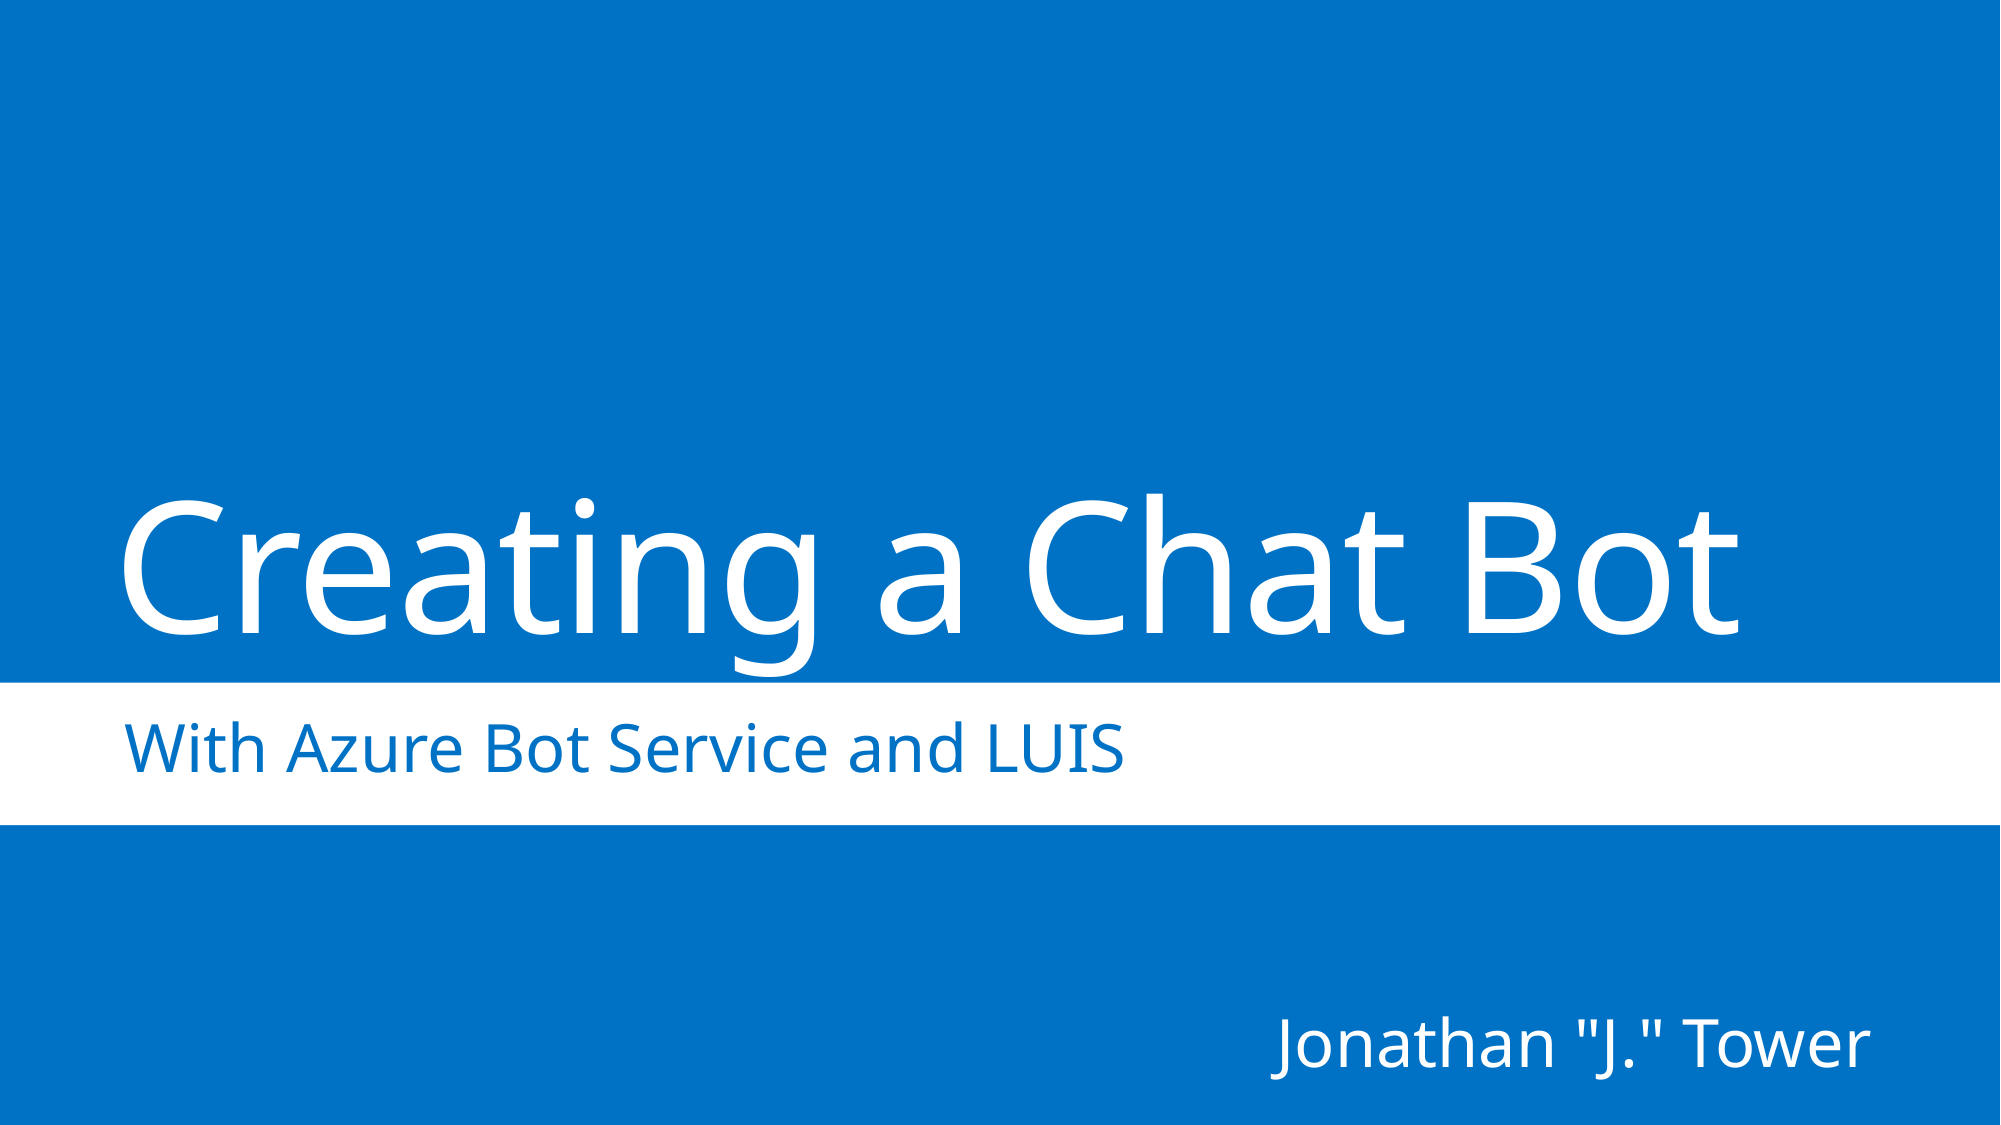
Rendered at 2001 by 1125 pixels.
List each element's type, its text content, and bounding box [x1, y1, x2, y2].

subtitle With Azure Bot Service and LUIS [109, 710, 1624, 971]
text_box Jonathan "J." Tower [158, 1005, 1888, 1125]
title Creating a Chat Bot [98, 126, 1868, 677]
